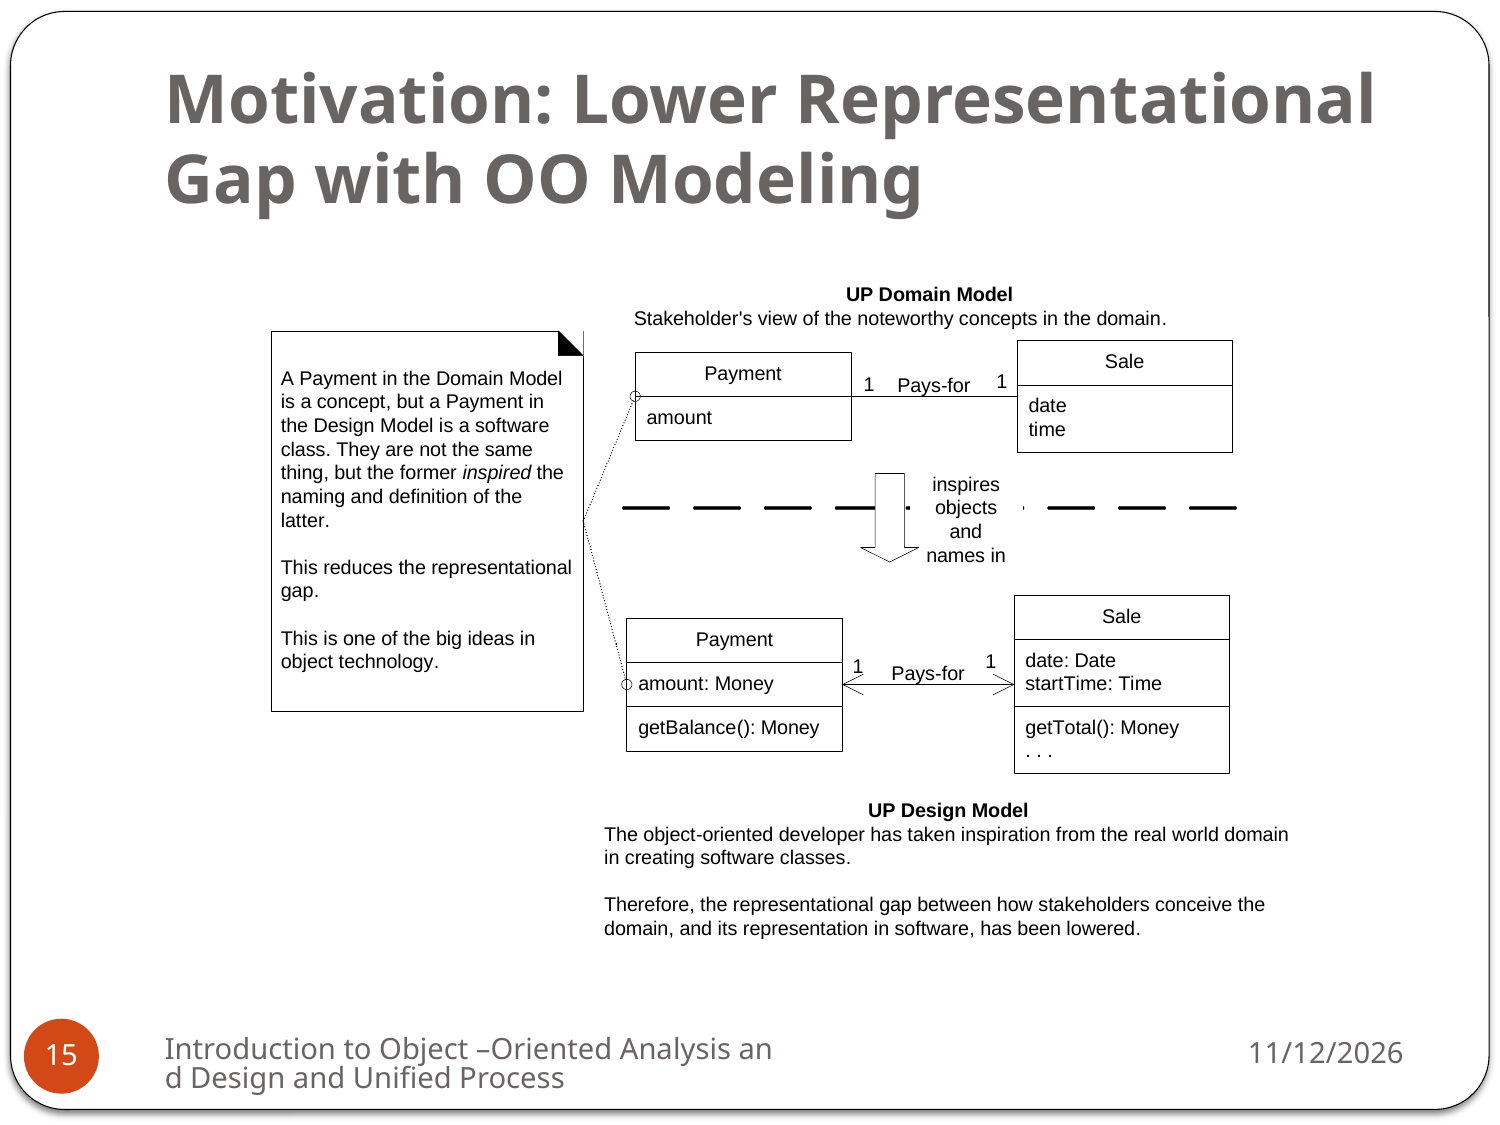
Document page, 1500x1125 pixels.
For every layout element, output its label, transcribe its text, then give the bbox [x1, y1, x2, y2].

slide_number 15 [23, 1018, 99, 1094]
footer Introduction to Object –Oriented Analysis and Design and Unified Process [150, 1012, 800, 1088]
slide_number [1012, 1015, 1419, 1094]
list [267, 269, 1308, 956]
title Motivation: Lower Representational Gap with OO Modeling [150, 45, 1425, 233]
